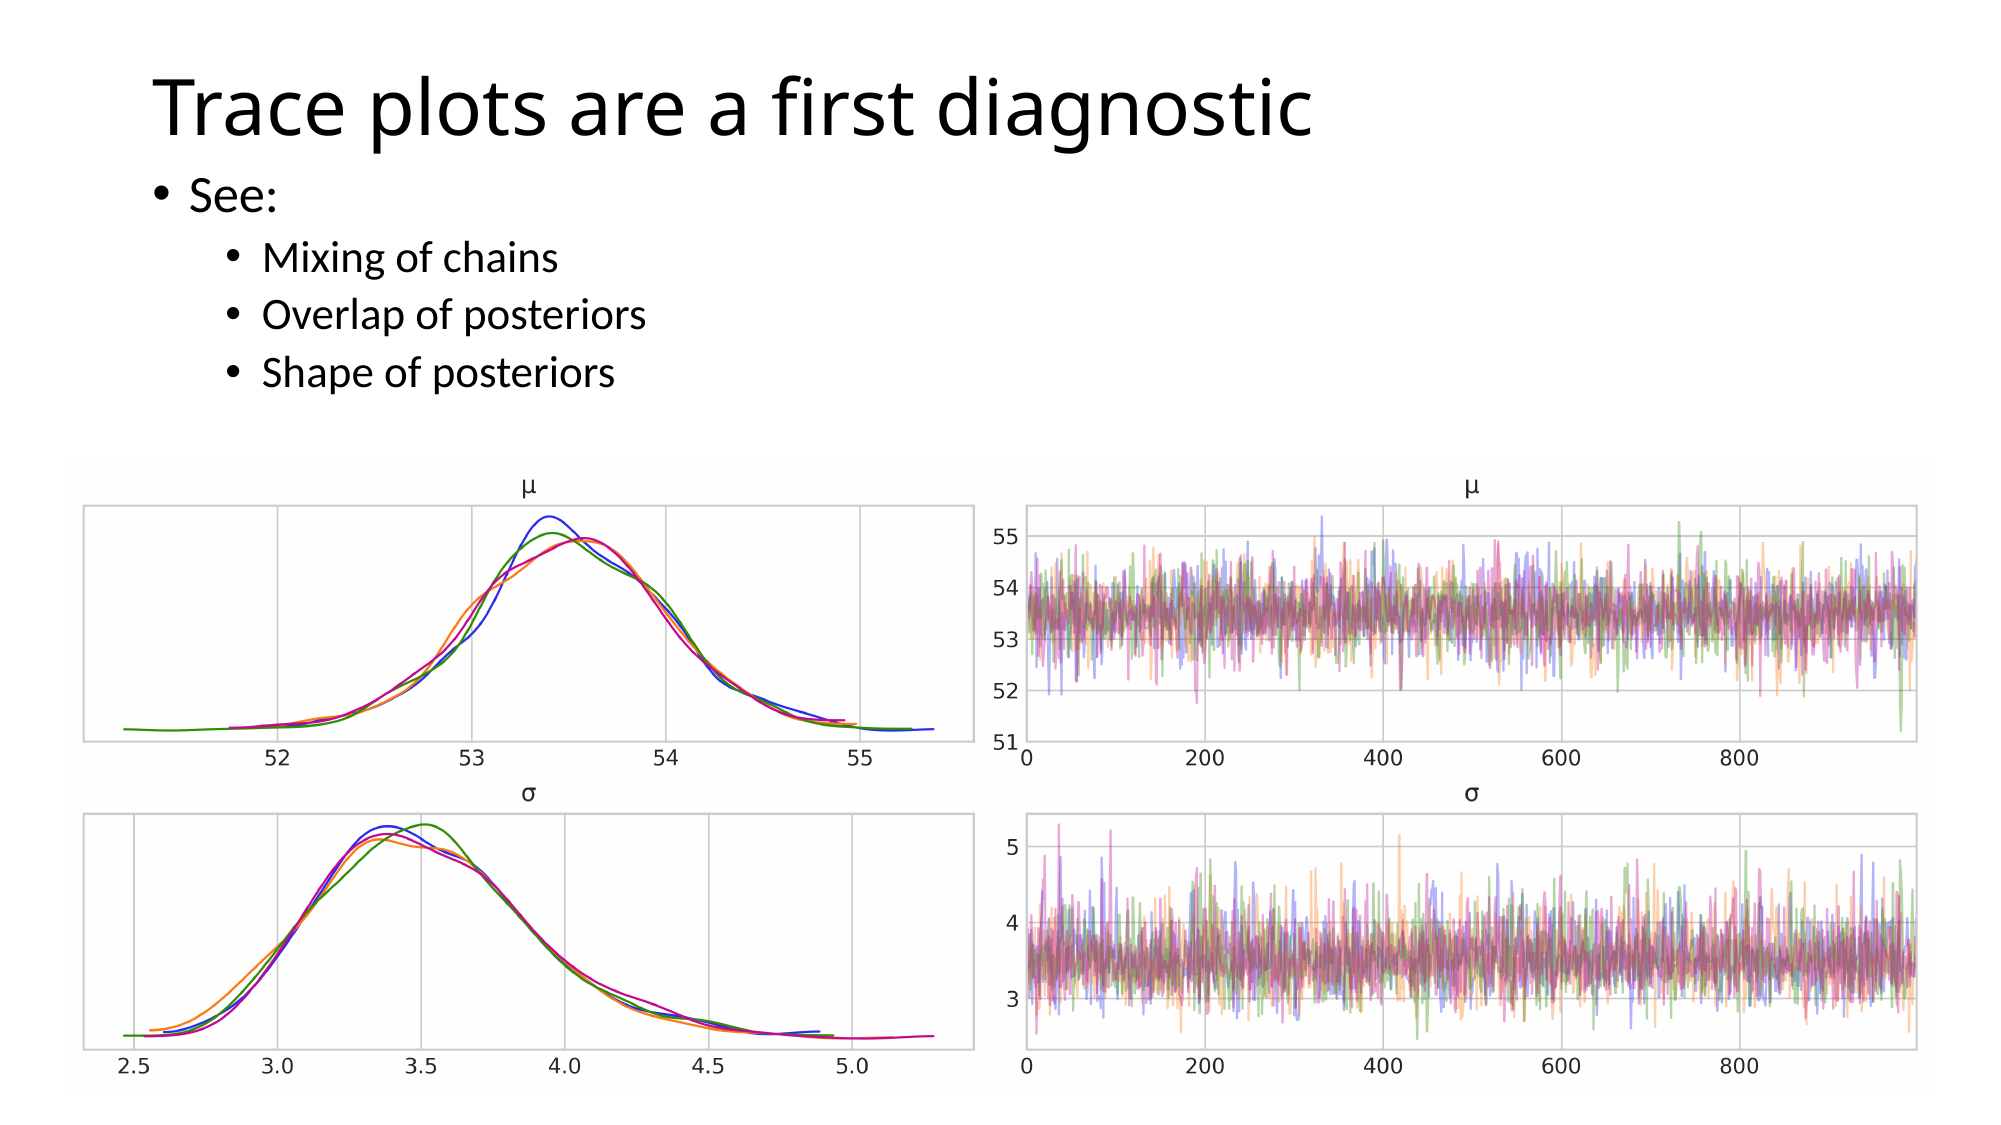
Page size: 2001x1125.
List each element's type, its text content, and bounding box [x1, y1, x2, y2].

title Trace plots are a first diagnostic [137, 59, 1863, 159]
list See: Mixing of chains Overlap of posteriors Shape of posteriors [137, 159, 1863, 408]
picture [68, 459, 1932, 1093]
